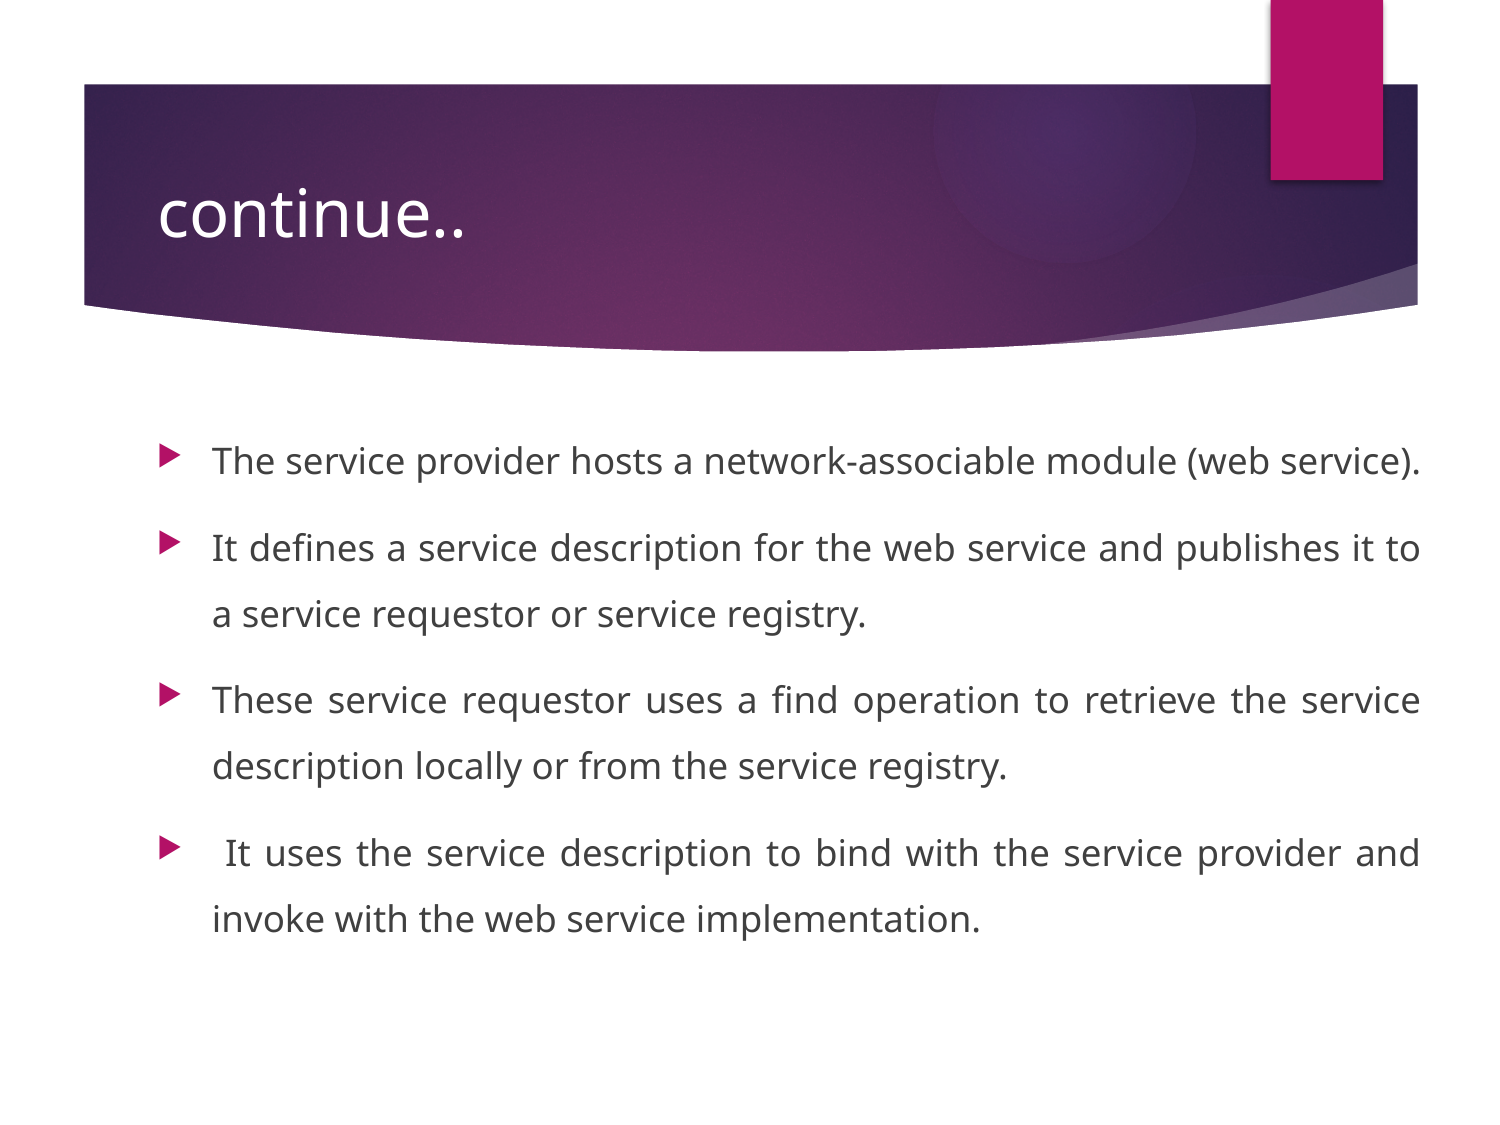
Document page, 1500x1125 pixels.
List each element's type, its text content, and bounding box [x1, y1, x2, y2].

title continue.. [142, 152, 1183, 269]
list The service provider hosts a network-associable module (web service). It defines a service description for the web service and publishes it to a service requestor or service registry. These service requestor uses a find operation to retrieve the service description locally or from the service registry. It uses the service description to bind with the service provider and invoke with the web service implementation. [141, 408, 1438, 1013]
